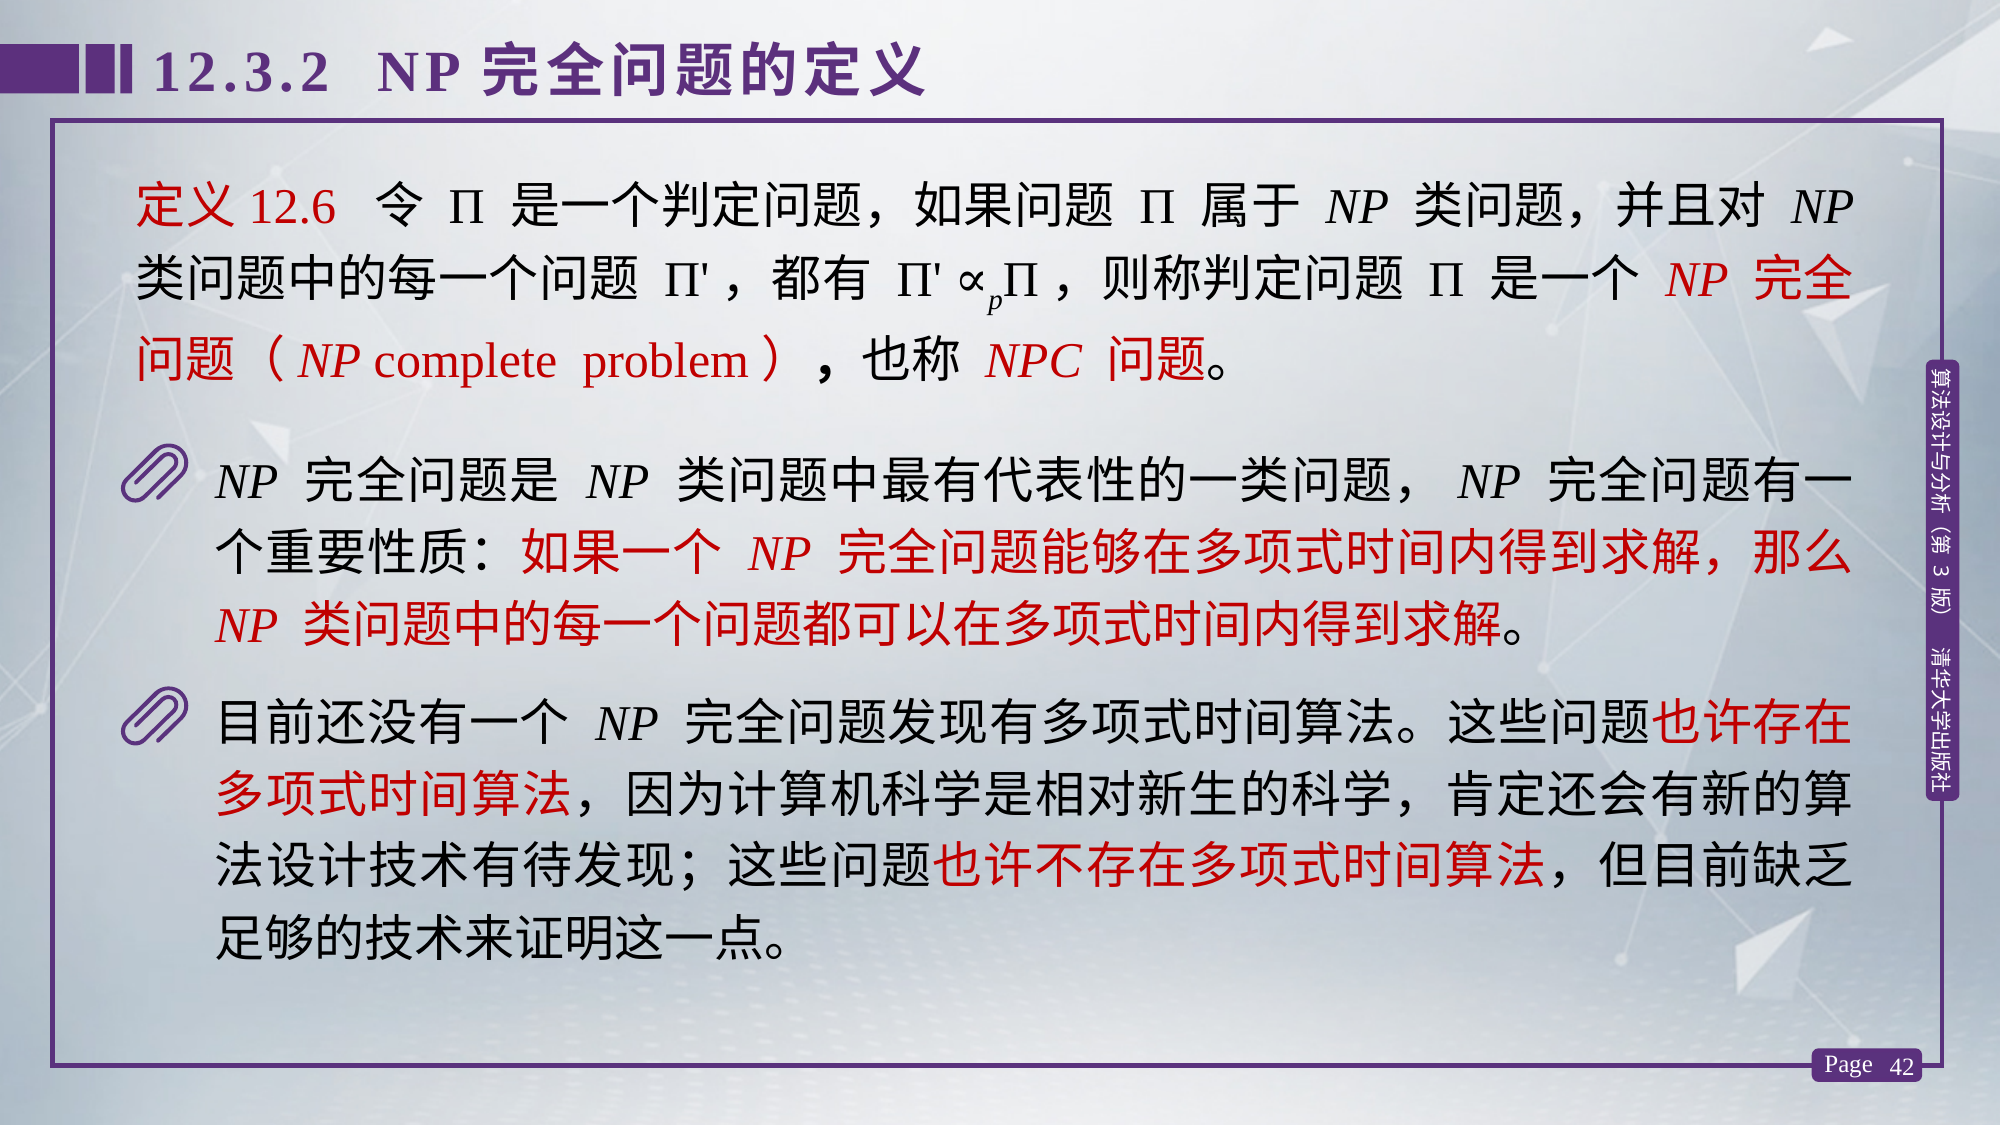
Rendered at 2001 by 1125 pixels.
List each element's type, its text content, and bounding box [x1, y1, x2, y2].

picture [0, 0, 2000, 1125]
text_box NP 完全问题是 NP 类问题中最有代表性的一类问题，NP 完全问题有一个重要性质：如果一个 NP 完全问题能够在多项式时间内得到求解，那么 NP 类问题中的每一个问题都可以在多项式时间内得到求解。 [200, 429, 1869, 660]
text_box 定义12.6 令 Π 是一个判定问题，如果问题 Π 属于 NP 类问题，并且对 NP 类问题中的每一个问题 Π'，都有 Π' ∝pΠ，则称判定问题 Π 是一个 NP 完全问题（NP complete problem），也称 NPC 问题。 [120, 153, 1869, 395]
text_box [120, 686, 189, 746]
text_box 12.3.2 NP完全问题的定义 [137, 26, 1435, 111]
text_box [120, 443, 189, 503]
text_box 目前还没有一个 NP 完全问题发现有多项式时间算法。这些问题也许存在多项式时间算法，因为计算机科学是相对新生的科学，肯定还会有新的算法设计技术有待发现；这些问题也许不存在多项式时间算法，但目前缺乏足够的技术来证明这一点。 [200, 670, 1869, 974]
